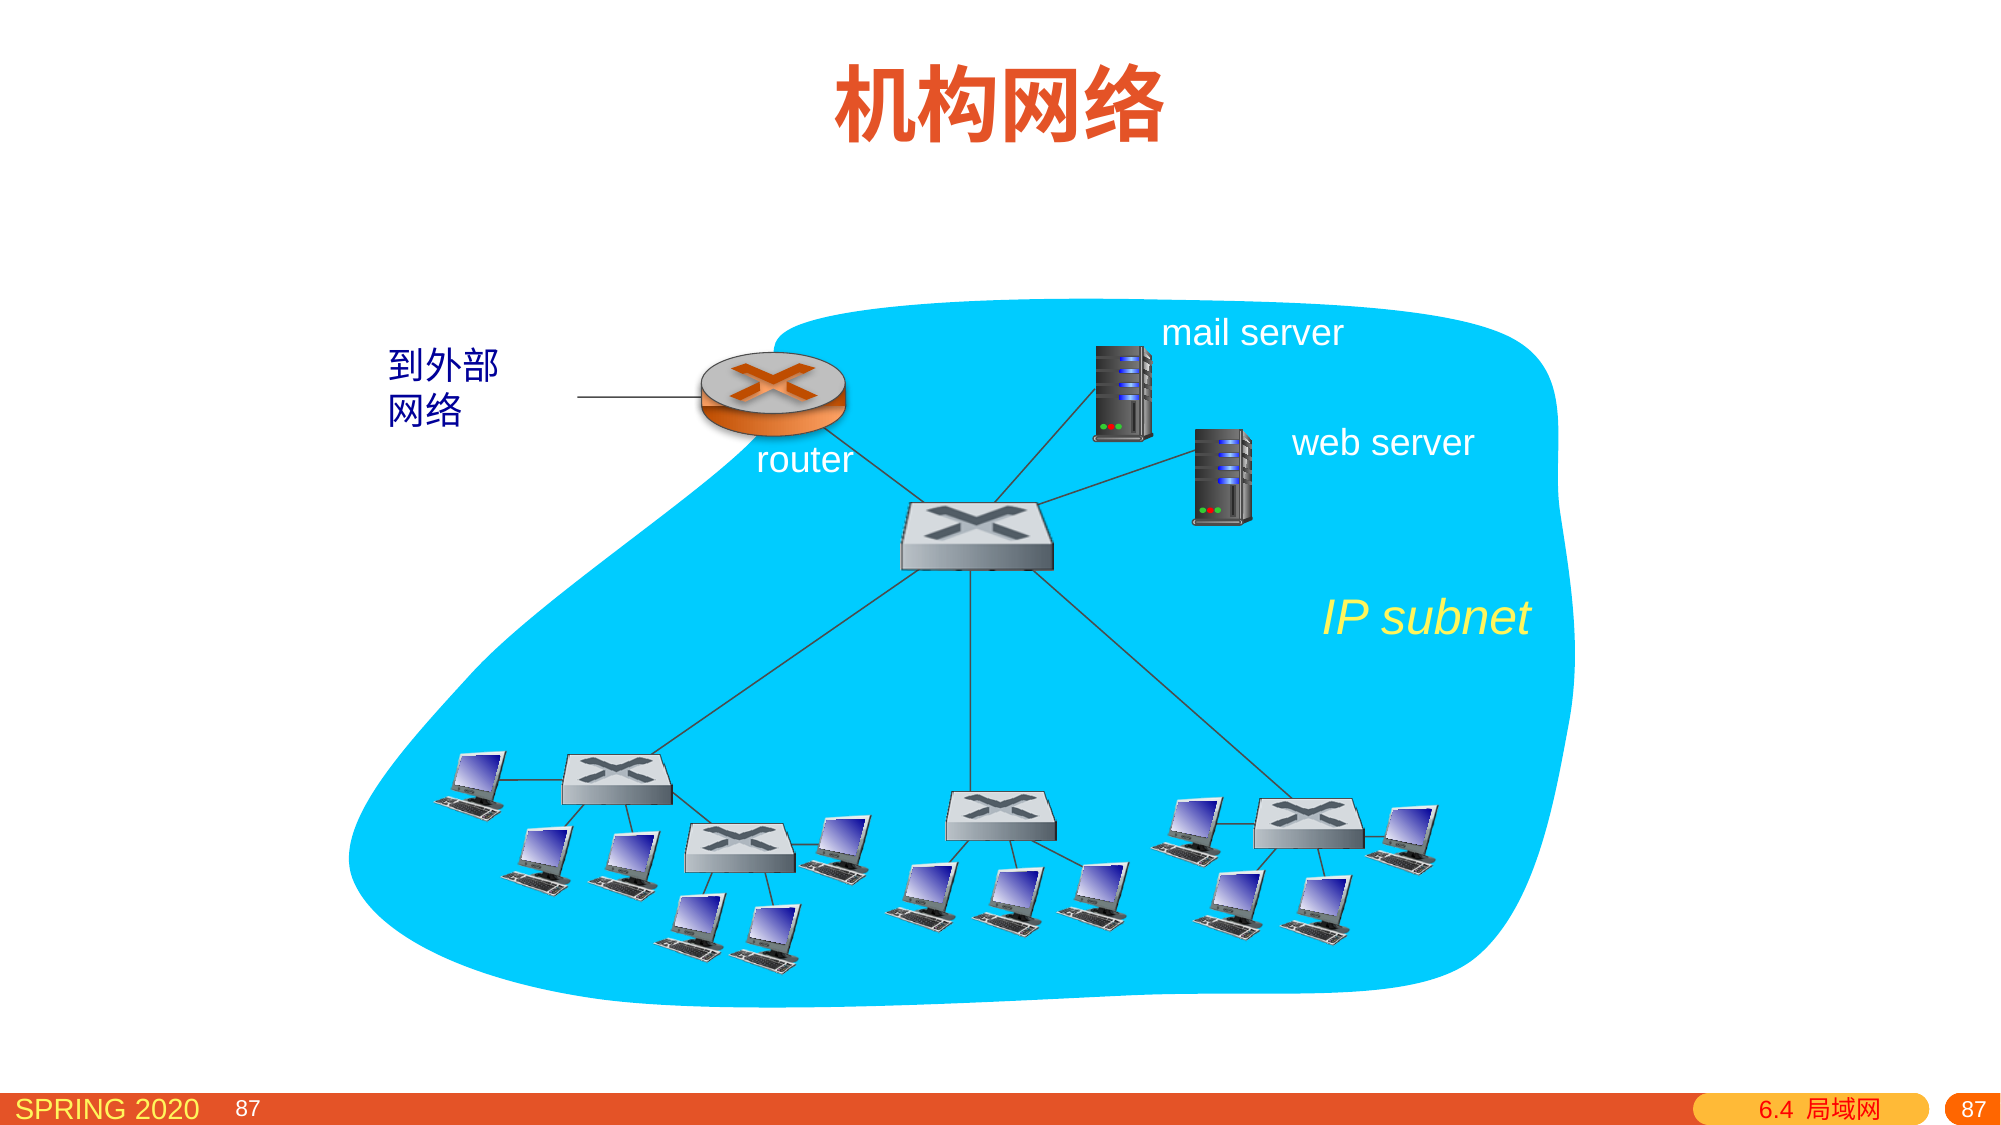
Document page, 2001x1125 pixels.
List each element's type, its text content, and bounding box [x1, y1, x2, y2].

text_box mail server [1146, 301, 1360, 361]
picture [901, 502, 1053, 571]
text_box router [741, 427, 870, 488]
text_box 6.4 局域网 [1744, 1086, 1910, 1125]
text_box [767, 804, 1443, 957]
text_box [779, 811, 874, 891]
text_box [1037, 857, 1132, 938]
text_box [568, 827, 663, 907]
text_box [1092, 346, 1154, 442]
picture [562, 754, 672, 804]
text_box web server [1277, 410, 1491, 471]
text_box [635, 888, 729, 969]
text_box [1174, 866, 1269, 946]
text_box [482, 822, 576, 902]
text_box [1131, 793, 1226, 873]
picture [685, 823, 779, 872]
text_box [1260, 871, 1355, 951]
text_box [710, 899, 804, 980]
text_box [701, 352, 846, 437]
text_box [1192, 429, 1253, 526]
title 机构网络 [86, 42, 1914, 161]
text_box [866, 858, 961, 939]
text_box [415, 747, 510, 827]
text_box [1346, 800, 1441, 881]
text_box 到外部 网络 [372, 334, 516, 440]
text_box IP subnet [1306, 576, 1547, 652]
picture [1254, 798, 1352, 849]
picture [946, 792, 1056, 841]
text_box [953, 863, 1048, 944]
text_box [348, 298, 1575, 1008]
